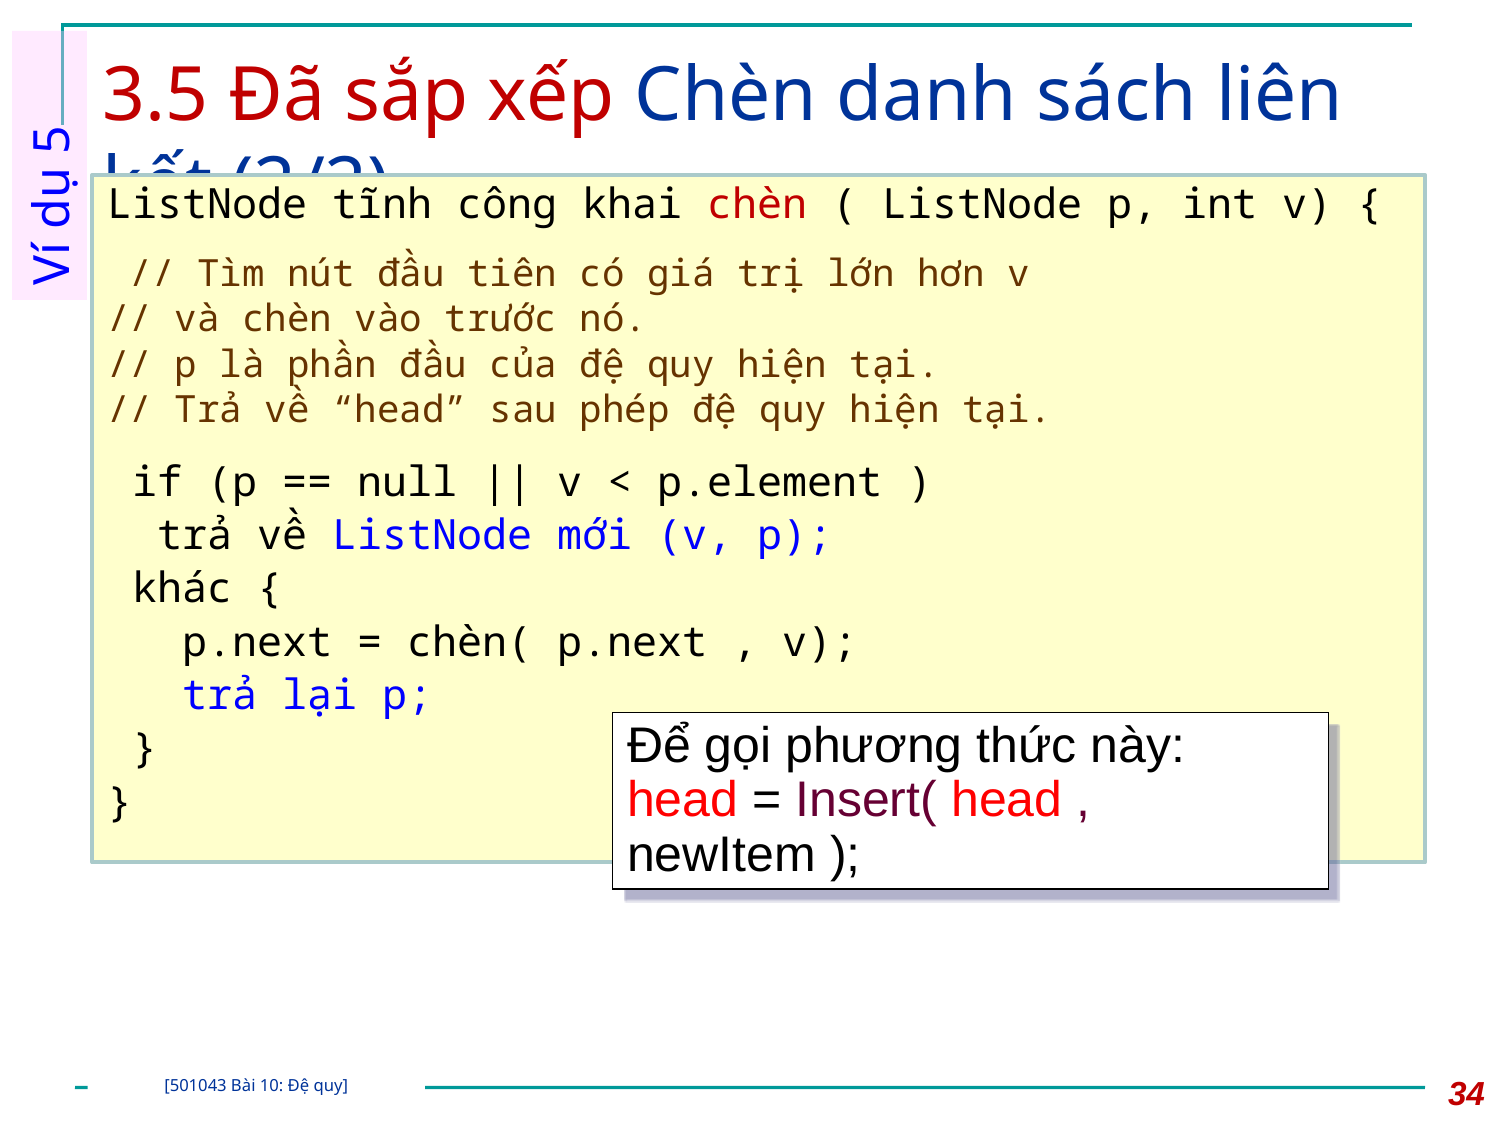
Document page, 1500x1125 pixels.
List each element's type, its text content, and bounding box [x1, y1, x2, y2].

text_box [501043 Bài 10: Đệ quy] [87, 1074, 425, 1100]
text_box Để gọi phương thức này: head = Insert( head , newItem ); [612, 712, 1329, 890]
text_box Ví dụ 5 [12, 30, 87, 300]
title 3.5 Đã sắp xếp Chèn danh sách liên kết (2/2) [87, 37, 1426, 168]
slide_number 34 [1400, 1065, 1500, 1125]
text_box ListNode tĩnh công khai chèn ( ListNode p, int v) { // Tìm nút đầu tiên có giá trị lớn hơn v // và chèn vào trước nó. // p là phần đầu của đệ quy hiện tại. // Trả về “head” sau phép đệ quy hiện tại. if (p == null || v < p.element ) trả về ListNode mới (v, p); khác { p.next = chèn( p.next , v); trả lại p; } } [90, 173, 1427, 864]
